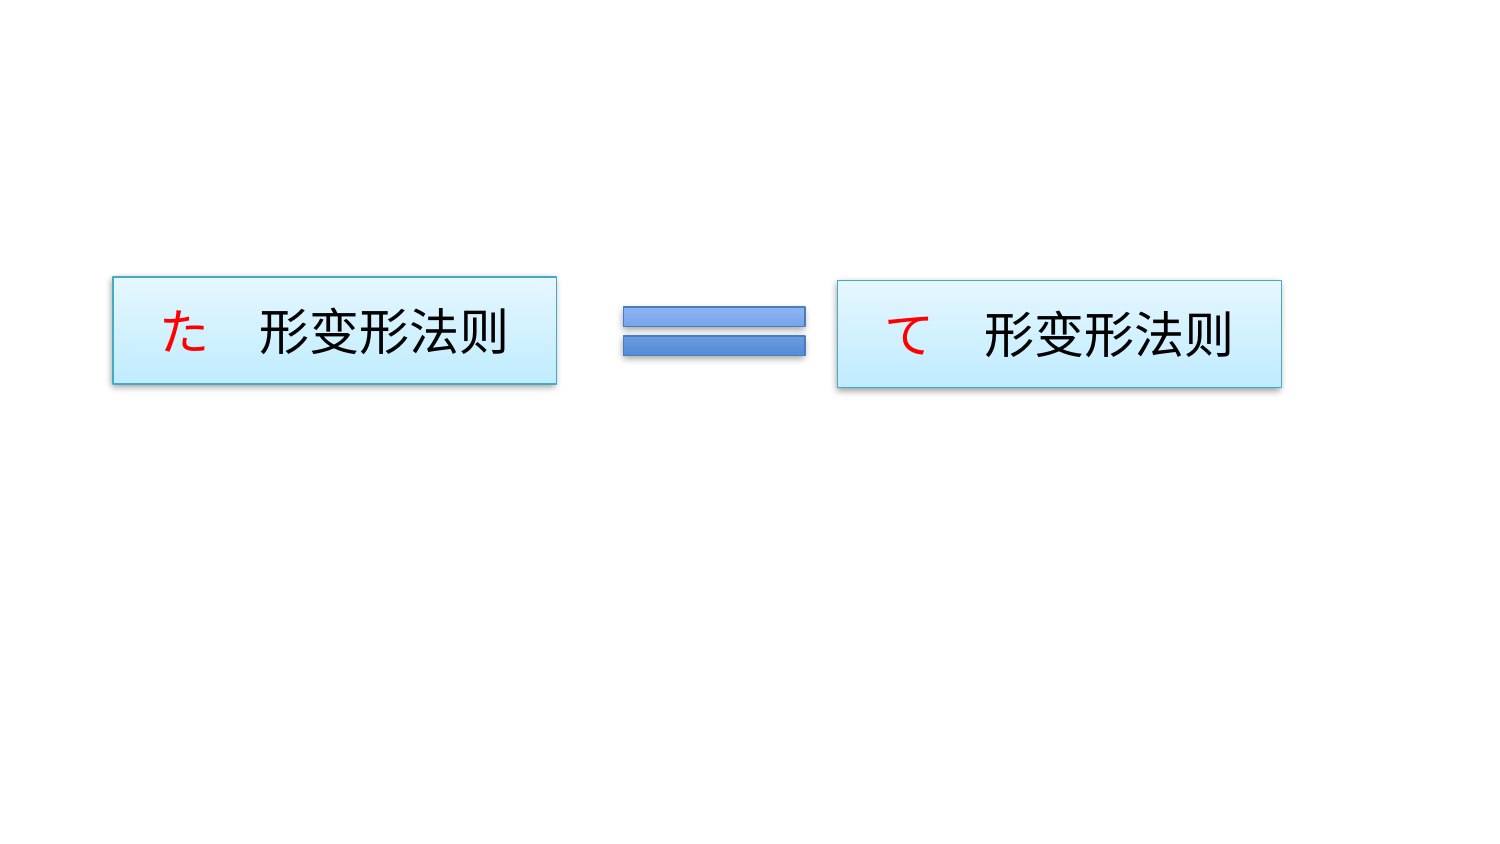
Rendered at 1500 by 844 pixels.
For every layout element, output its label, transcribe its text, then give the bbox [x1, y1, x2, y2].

text_box て 形变形法则 [837, 280, 1282, 388]
text_box [623, 335, 806, 356]
text_box [623, 306, 806, 327]
text_box た 形变形法则 [112, 276, 557, 385]
